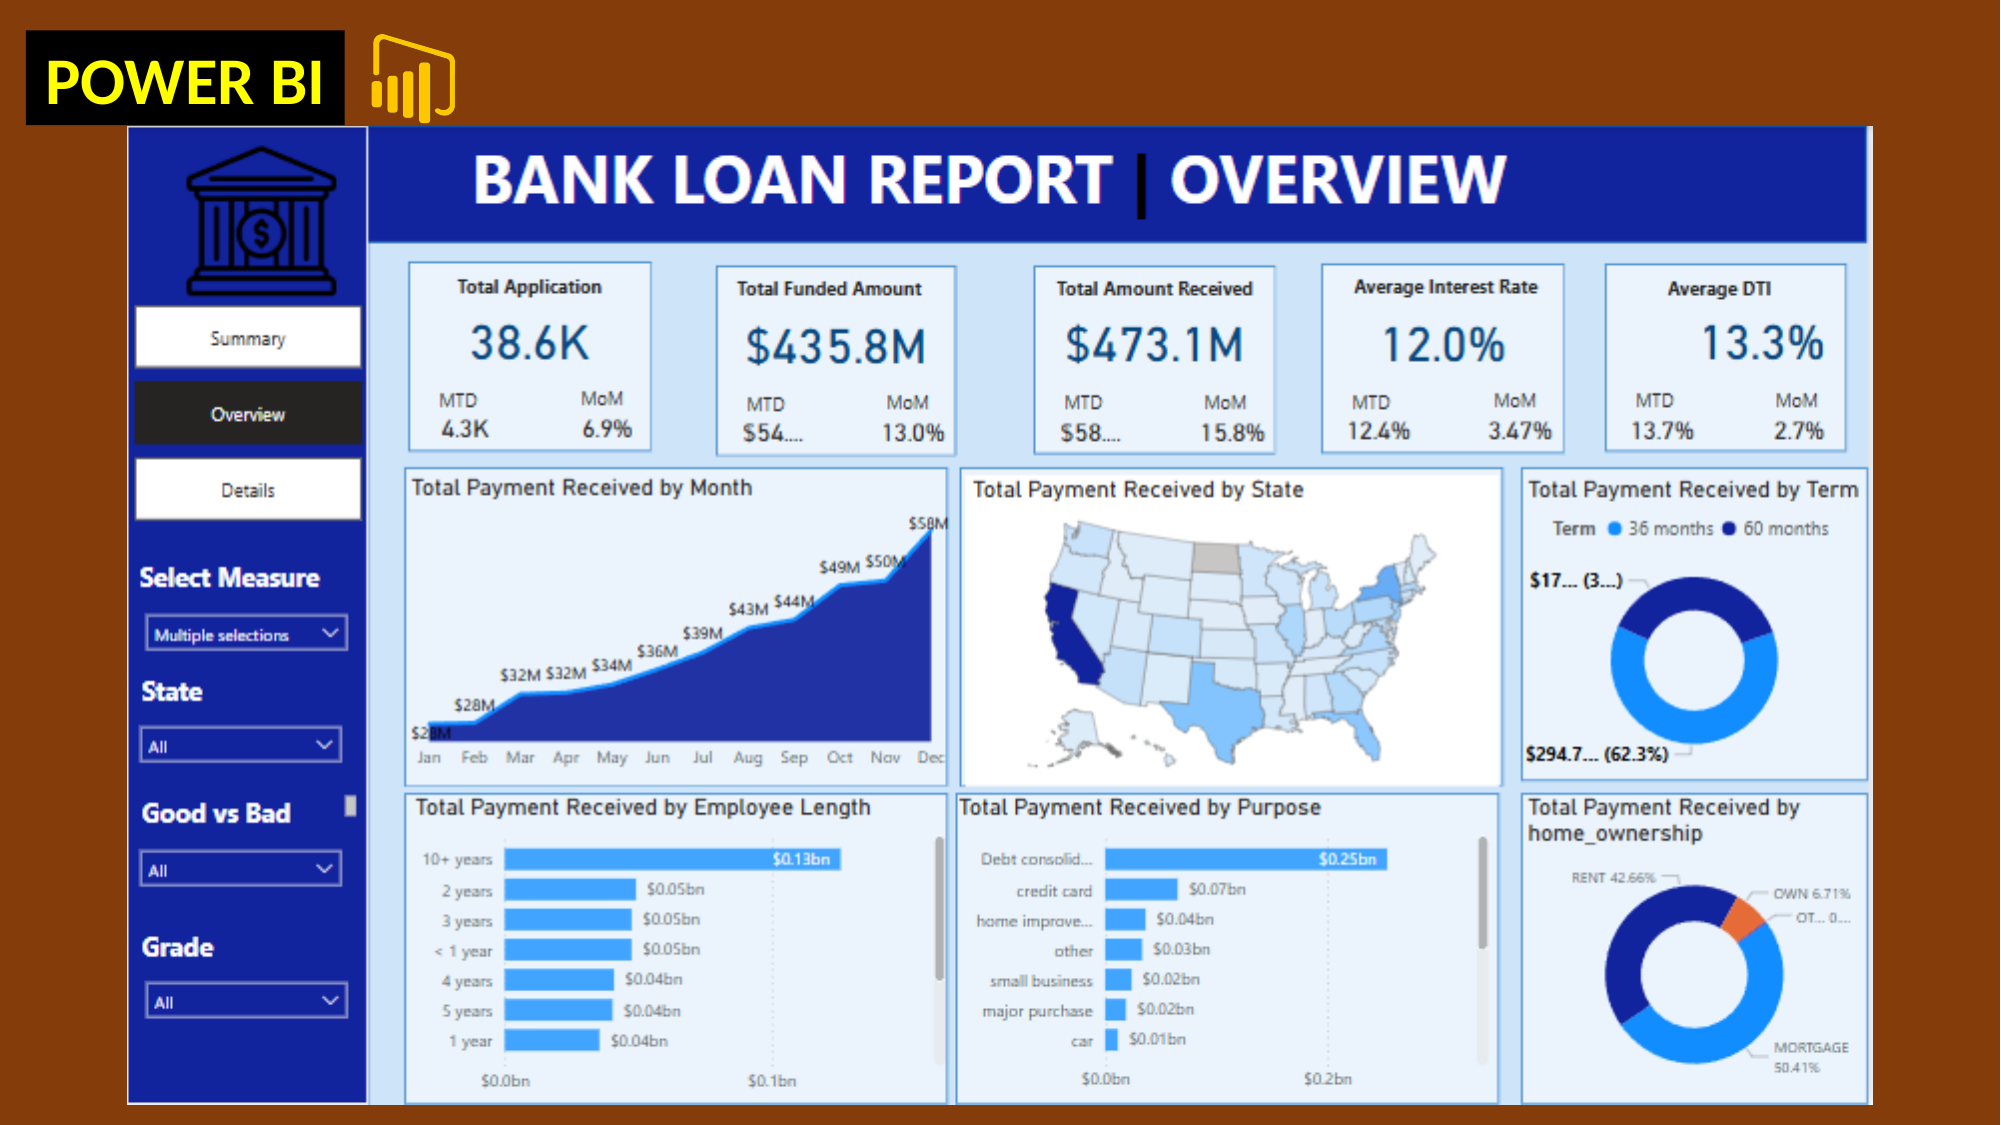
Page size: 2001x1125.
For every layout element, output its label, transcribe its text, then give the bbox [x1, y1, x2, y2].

text_box POWER BI [25, 30, 327, 126]
picture [127, 30, 1873, 1105]
